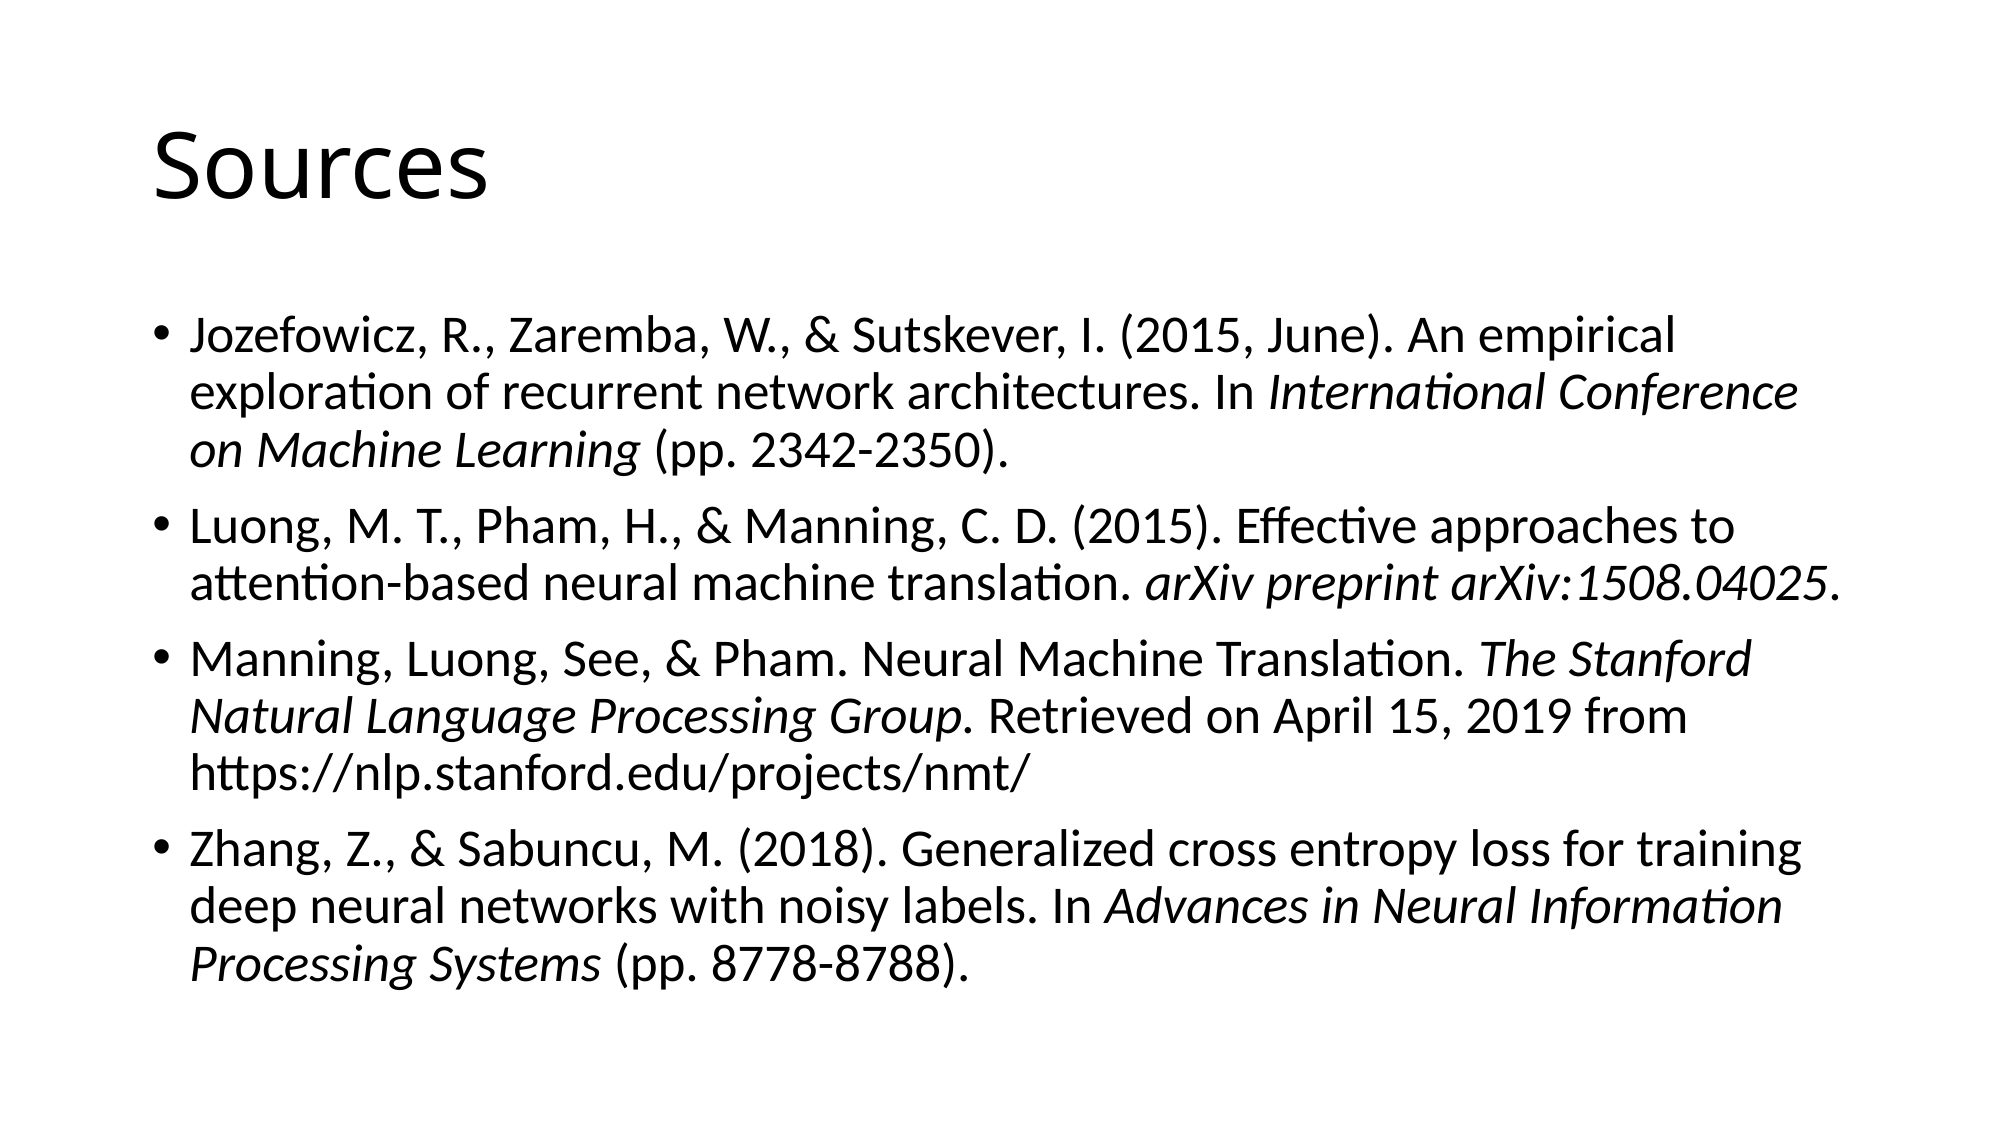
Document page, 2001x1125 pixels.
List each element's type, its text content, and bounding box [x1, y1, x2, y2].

list Jozefowicz, R., Zaremba, W., & Sutskever, I. (2015, June). An empirical exploration of recurrent network architectures. In International Conference on Machine Learning (pp. 2342-2350). Luong, M. T., Pham, H., & Manning, C. D. (2015). Effective approaches to attention-based neural machine translation. arXiv preprint arXiv:1508.04025. Manning, Luong, See, & Pham. Neural Machine Translation. The Stanford Natural Language Processing Group. Retrieved on April 15, 2019 from https://nlp.stanford.edu/projects/nmt/ Zhang, Z., & Sabuncu, M. (2018). Generalized cross entropy loss for training deep neural networks with noisy labels. In Advances in Neural Information Processing Systems (pp. 8778-8788). [137, 299, 1863, 1014]
title Sources [137, 59, 1863, 278]
